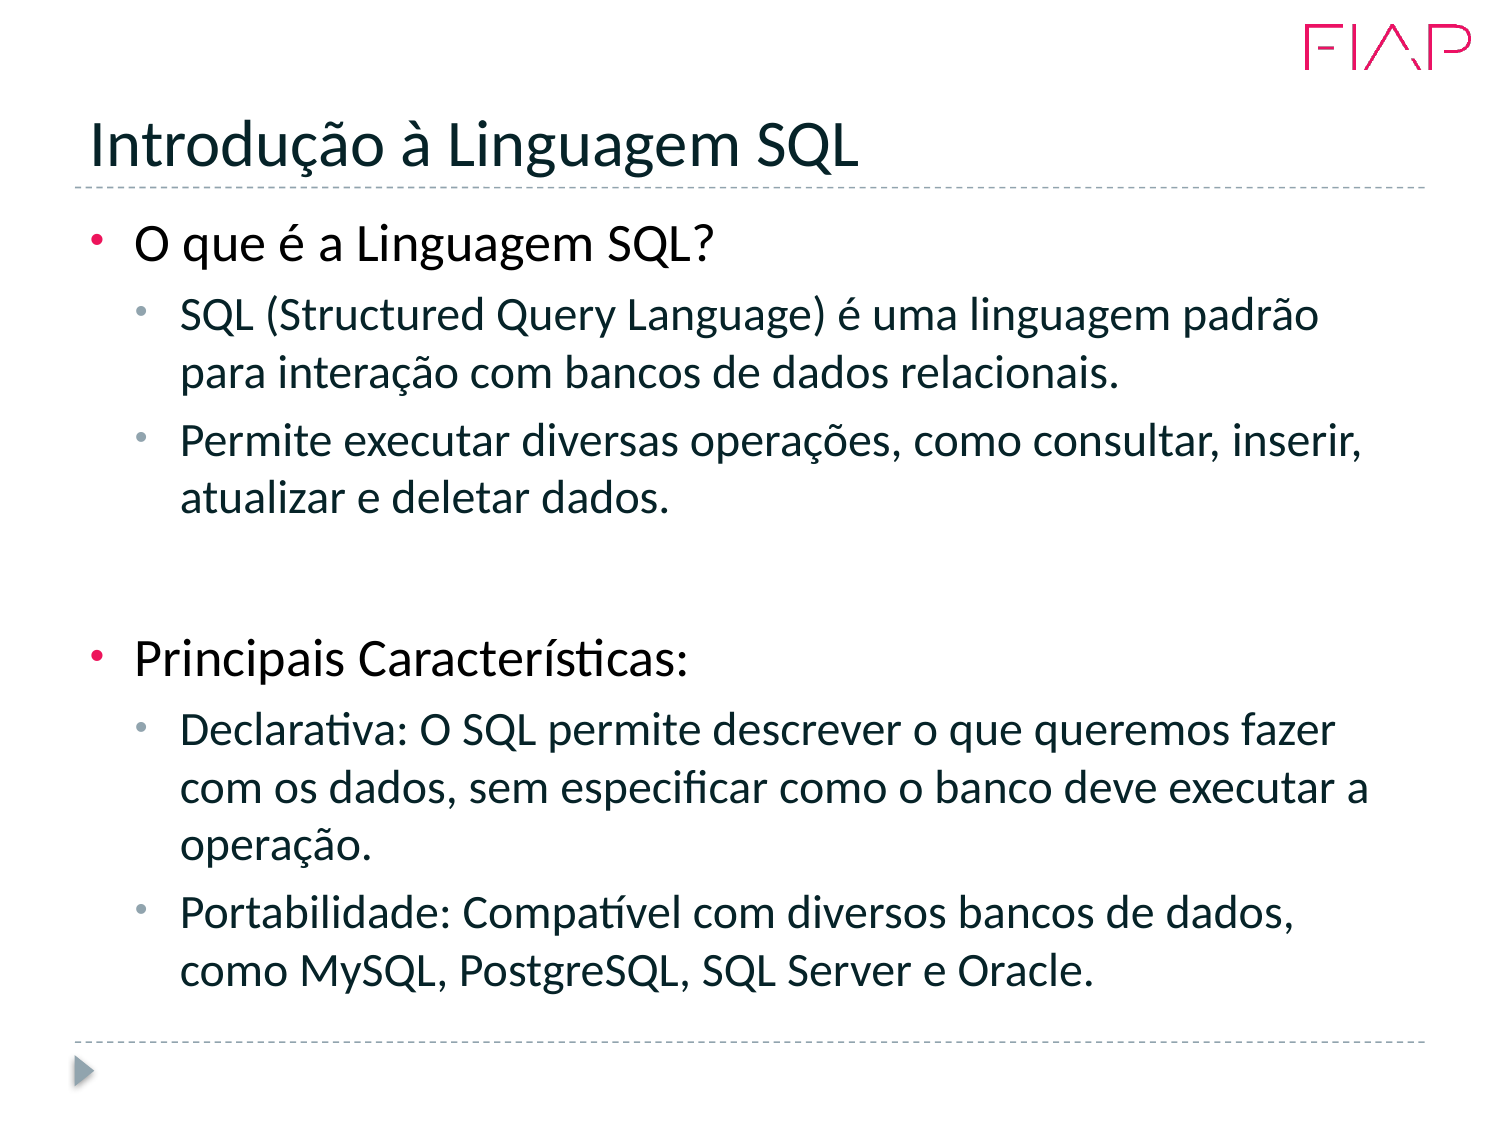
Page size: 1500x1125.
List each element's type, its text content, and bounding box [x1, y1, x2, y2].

title Introdução à Linguagem SQL [75, 24, 1425, 188]
picture [1425, 24, 1471, 70]
list O que é a Linguagem SQL? SQL (Structured Query Language) é uma linguagem padrão para interação com bancos de dados relacionais. Permite executar diversas operações, como consultar, inserir, atualizar e deletar dados. Principais Características: Declarativa: O SQL permite descrever o que queremos fazer com os dados, sem especificar como o banco deve executar a operação. Portabilidade: Compatível com diversos bancos de dados, como MySQL, PostgreSQL, SQL Server e Oracle. [75, 200, 1425, 1010]
